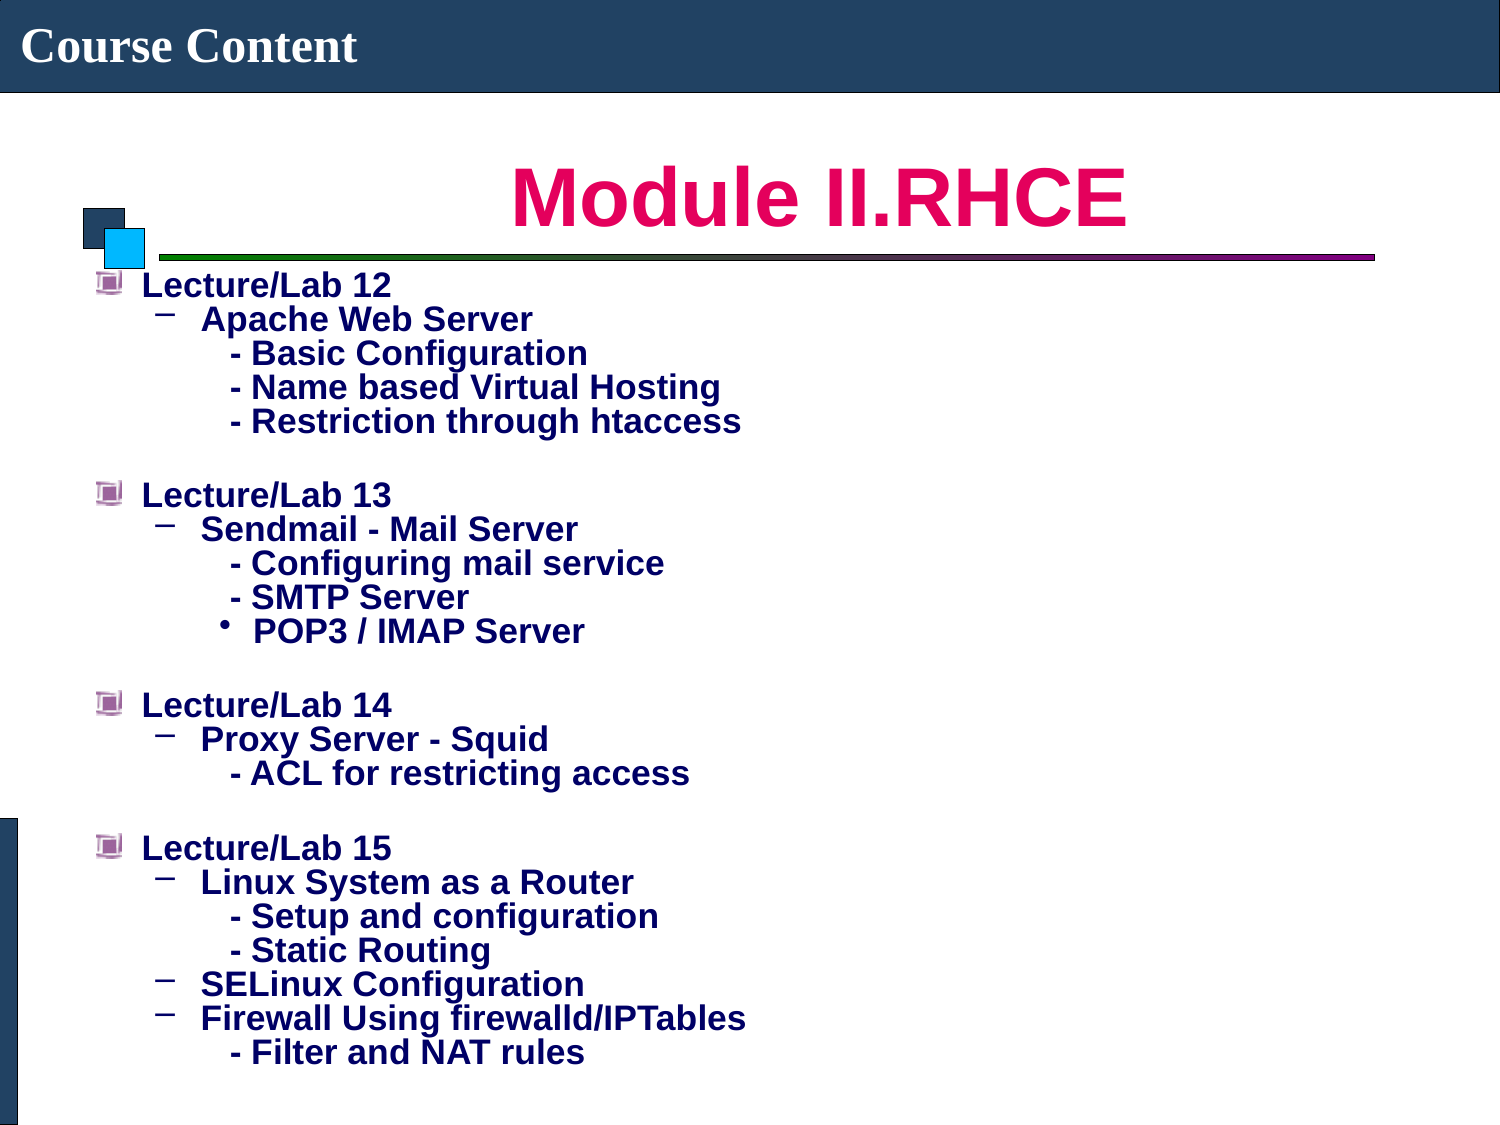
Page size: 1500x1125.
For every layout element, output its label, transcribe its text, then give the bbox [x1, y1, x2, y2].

picture [96, 480, 122, 506]
picture [96, 833, 122, 859]
title Module II.RHCE [178, 110, 1461, 276]
text_box [0, 0, 1500, 93]
list Lecture/Lab 12 Apache Web Server - Basic Configuration - Name based Virtual Hosting - Restriction through htaccess Lecture/Lab 13 Sendmail - Mail Server - Configuring mail service - SMTP Server POP3 / IMAP Server Lecture/Lab 14 Proxy Server - Squid - ACL for restricting access Lecture/Lab 15 Linux System as a Router - Setup and configuration - Static Routing SELinux Configuration Firewall Using firewalld/IPTables - Filter and NAT rules [74, 261, 1426, 1111]
text_box Course Content [20, 17, 975, 75]
text_box [159, 254, 1375, 261]
picture [96, 690, 122, 716]
text_box [104, 228, 145, 261]
text_box [0, 818, 18, 1125]
picture [96, 270, 122, 295]
text_box [83, 208, 125, 249]
